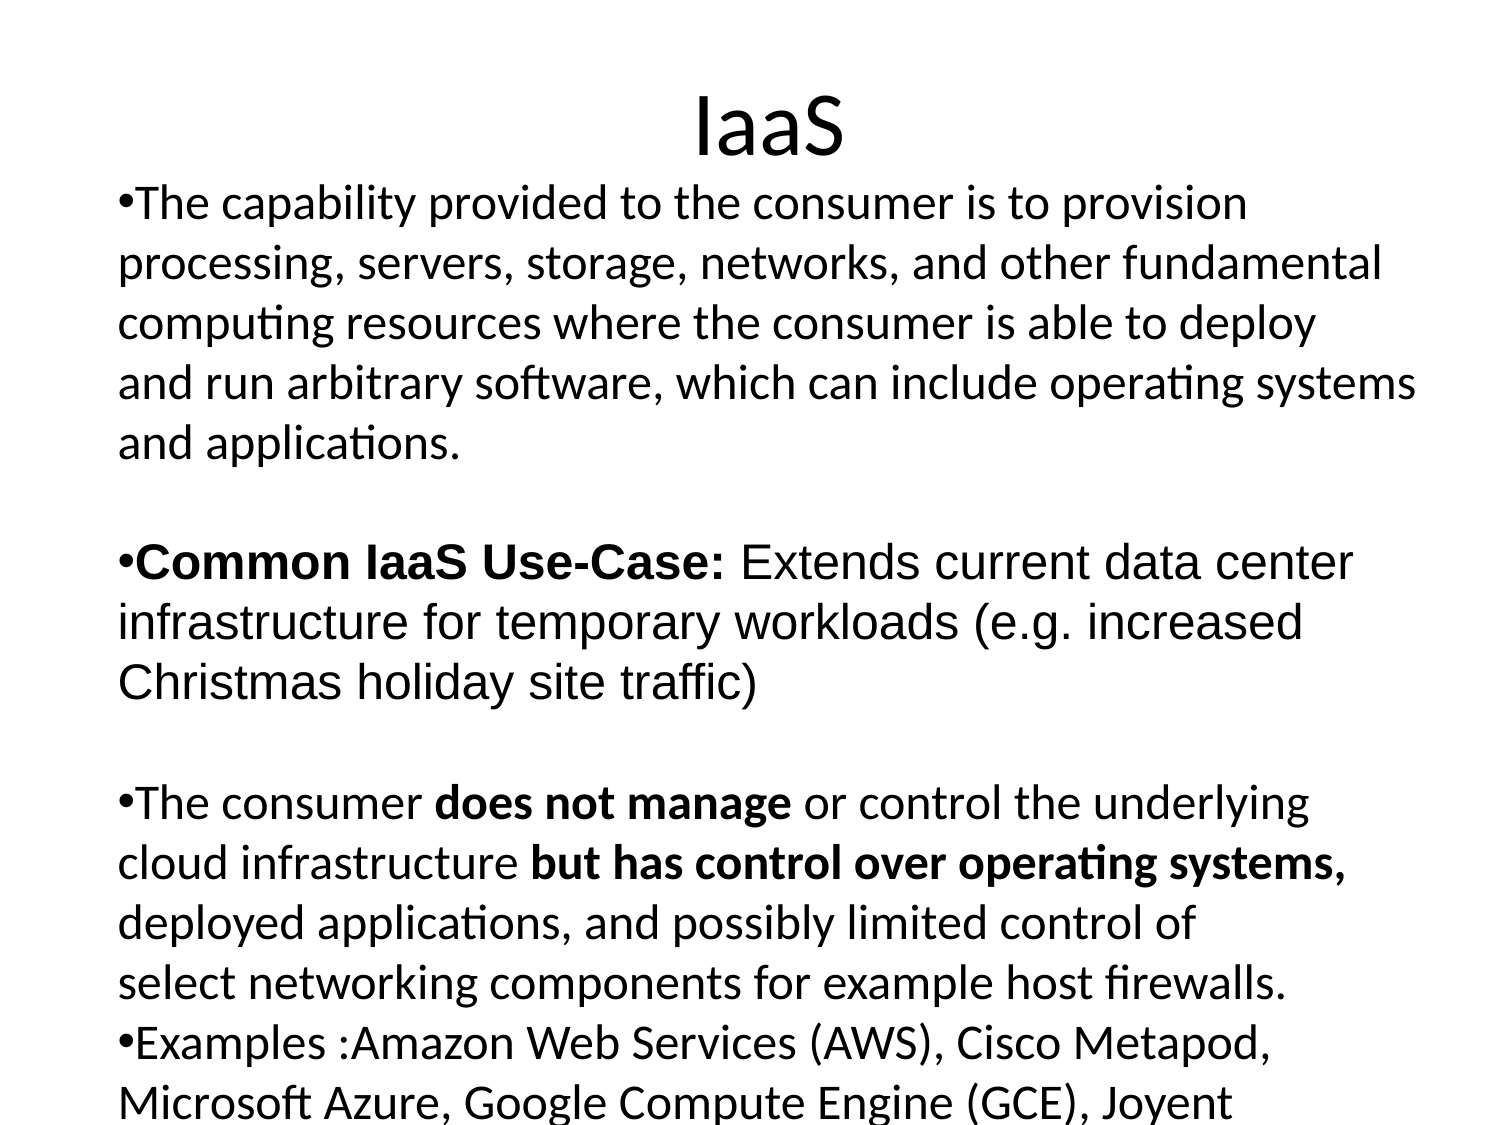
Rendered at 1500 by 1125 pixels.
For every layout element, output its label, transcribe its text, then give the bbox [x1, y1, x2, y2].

text_box IaaS [100, 37, 1438, 200]
text_box The capability provided to the consumer is to provision processing, servers, storage, networks, and other fundamental computing resources where the consumer is able to deploy and run arbitrary software, which can include operating systems and applications. Common IaaS Use-Case: Extends current data center infrastructure for temporary workloads (e.g. increased Christmas holiday site traffic) The consumer does not manage or control the underlying cloud infrastructure but has control over operating systems, deployed applications, and possibly limited control of select networking components for example host firewalls. Examples :Amazon Web Services (AWS), Cisco Metapod, Microsoft Azure, Google Compute Engine (GCE), Joyent [102, 162, 1441, 900]
